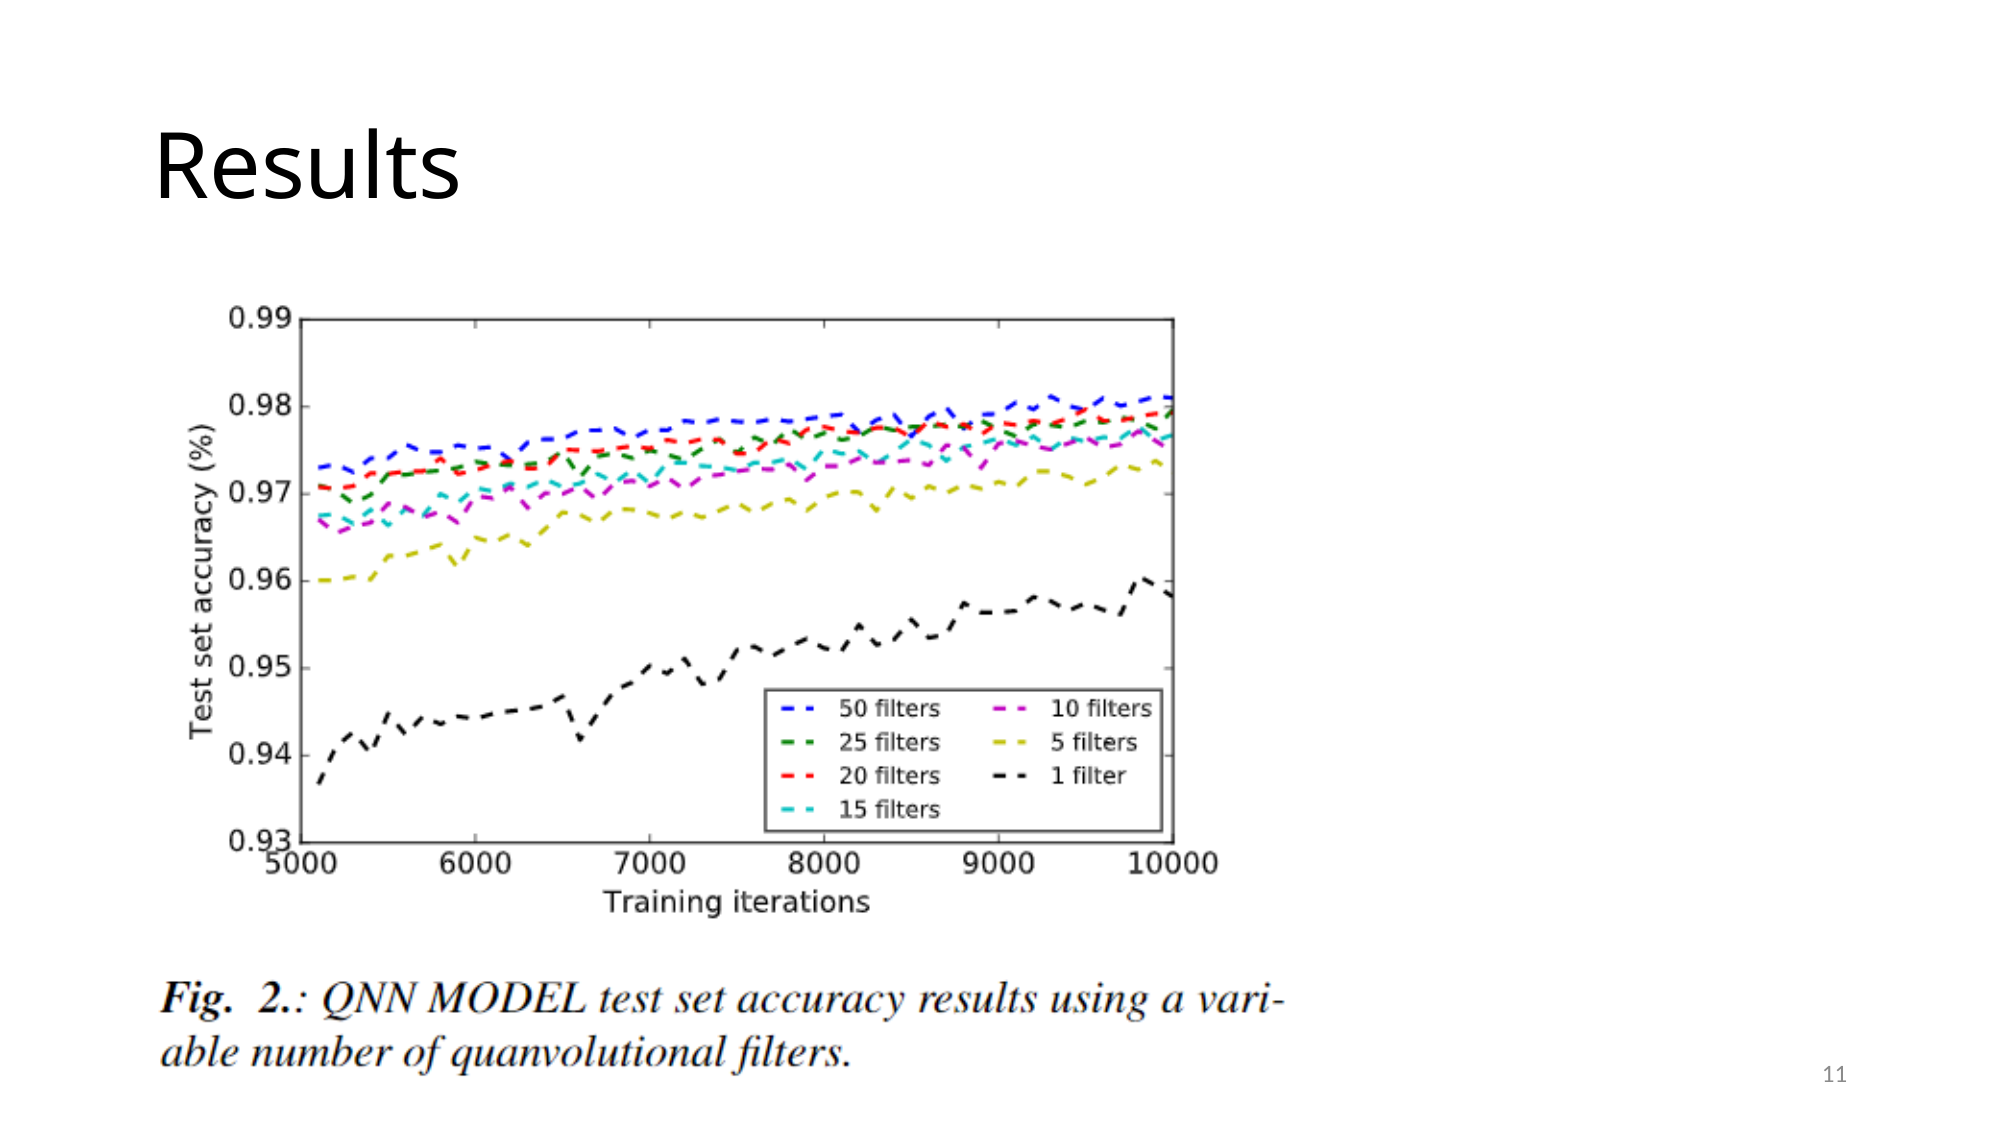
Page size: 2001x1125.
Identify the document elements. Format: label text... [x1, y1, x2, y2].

title Results [137, 59, 1863, 278]
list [137, 277, 1301, 1093]
slide_number 11 [1412, 1042, 1863, 1103]
